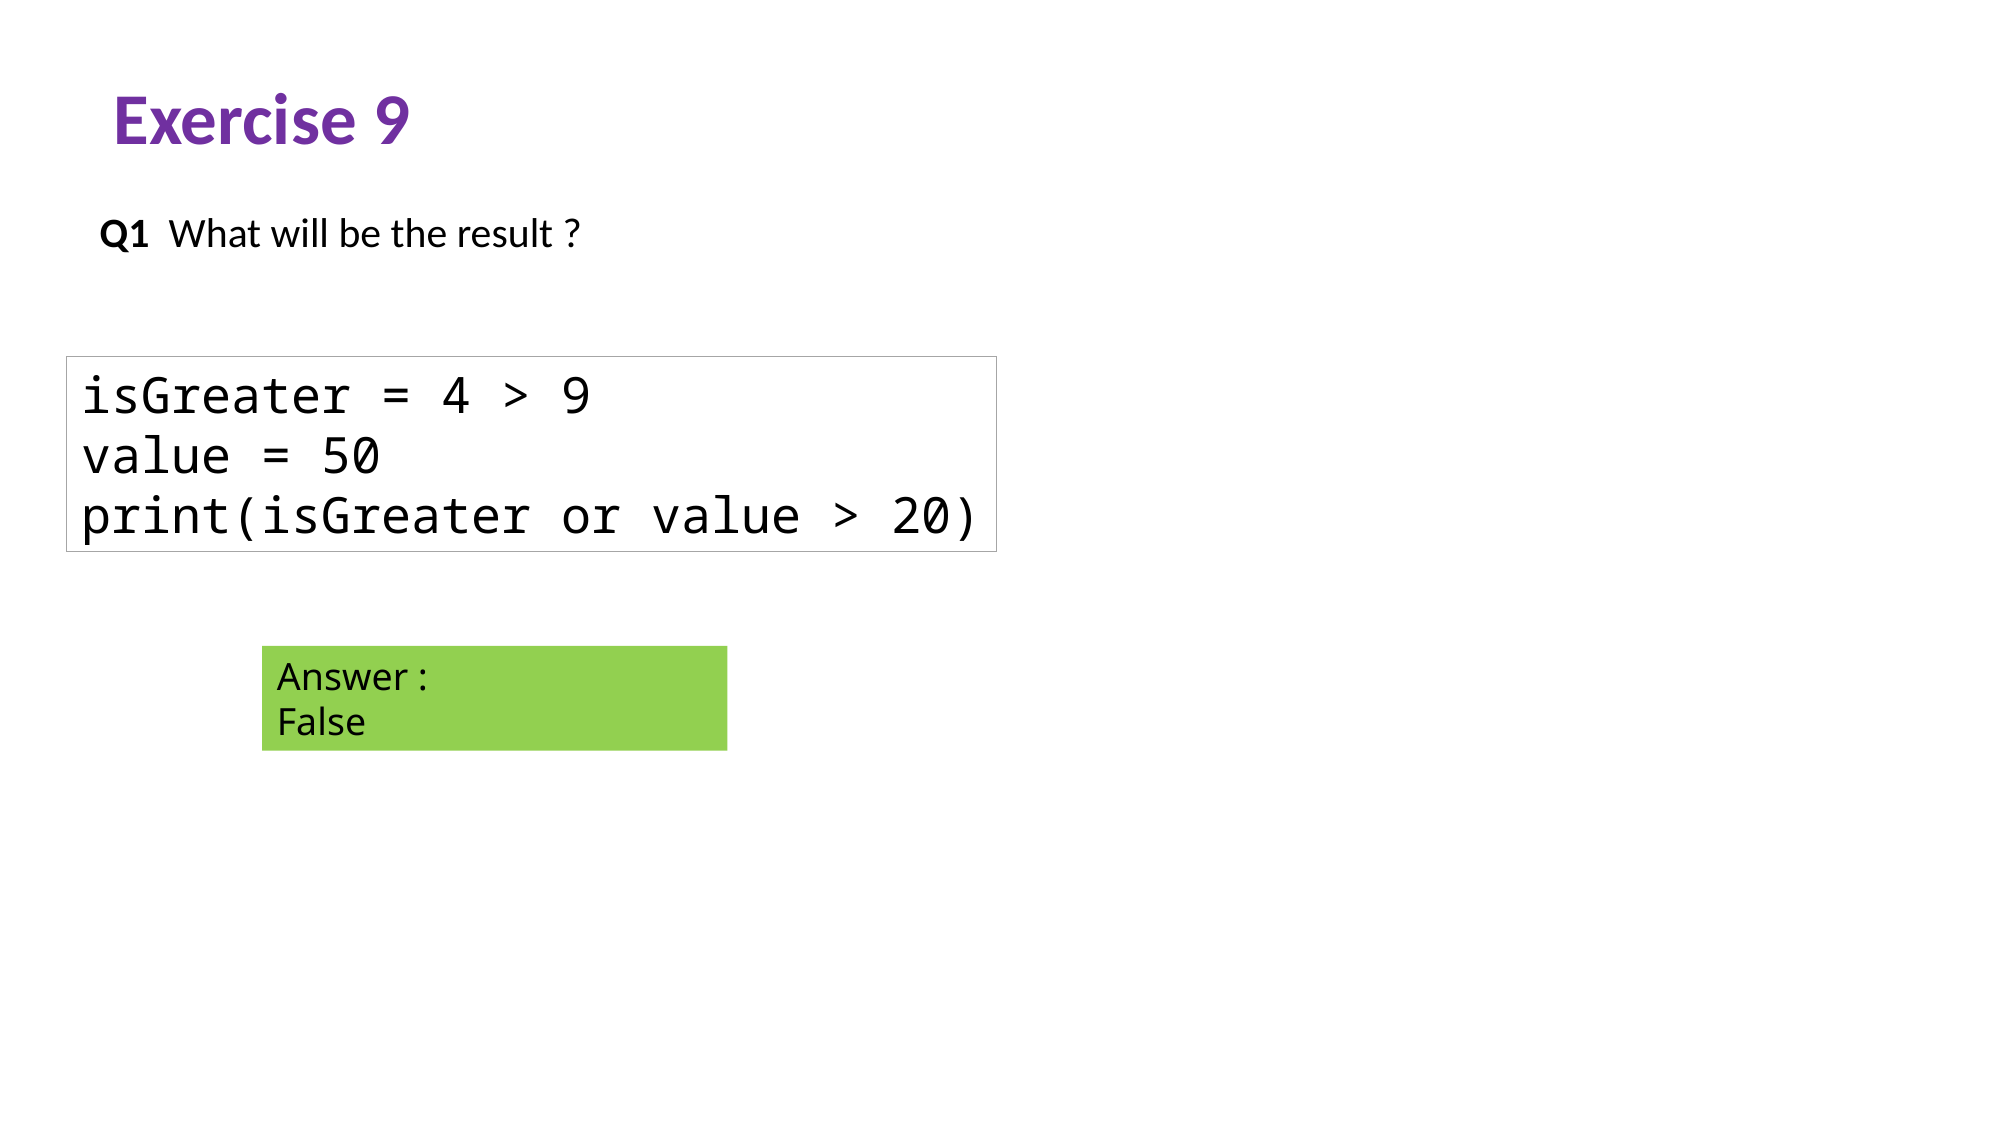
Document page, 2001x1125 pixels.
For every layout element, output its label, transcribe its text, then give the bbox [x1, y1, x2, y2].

text_box isGreater = 4 > 9 value = 50 print(isGreater or value > 20) [66, 356, 997, 552]
text_box Q1 What will be the result ? [84, 198, 598, 264]
text_box Exercise 9 [98, 64, 426, 167]
text_box Answer : False [262, 645, 728, 751]
